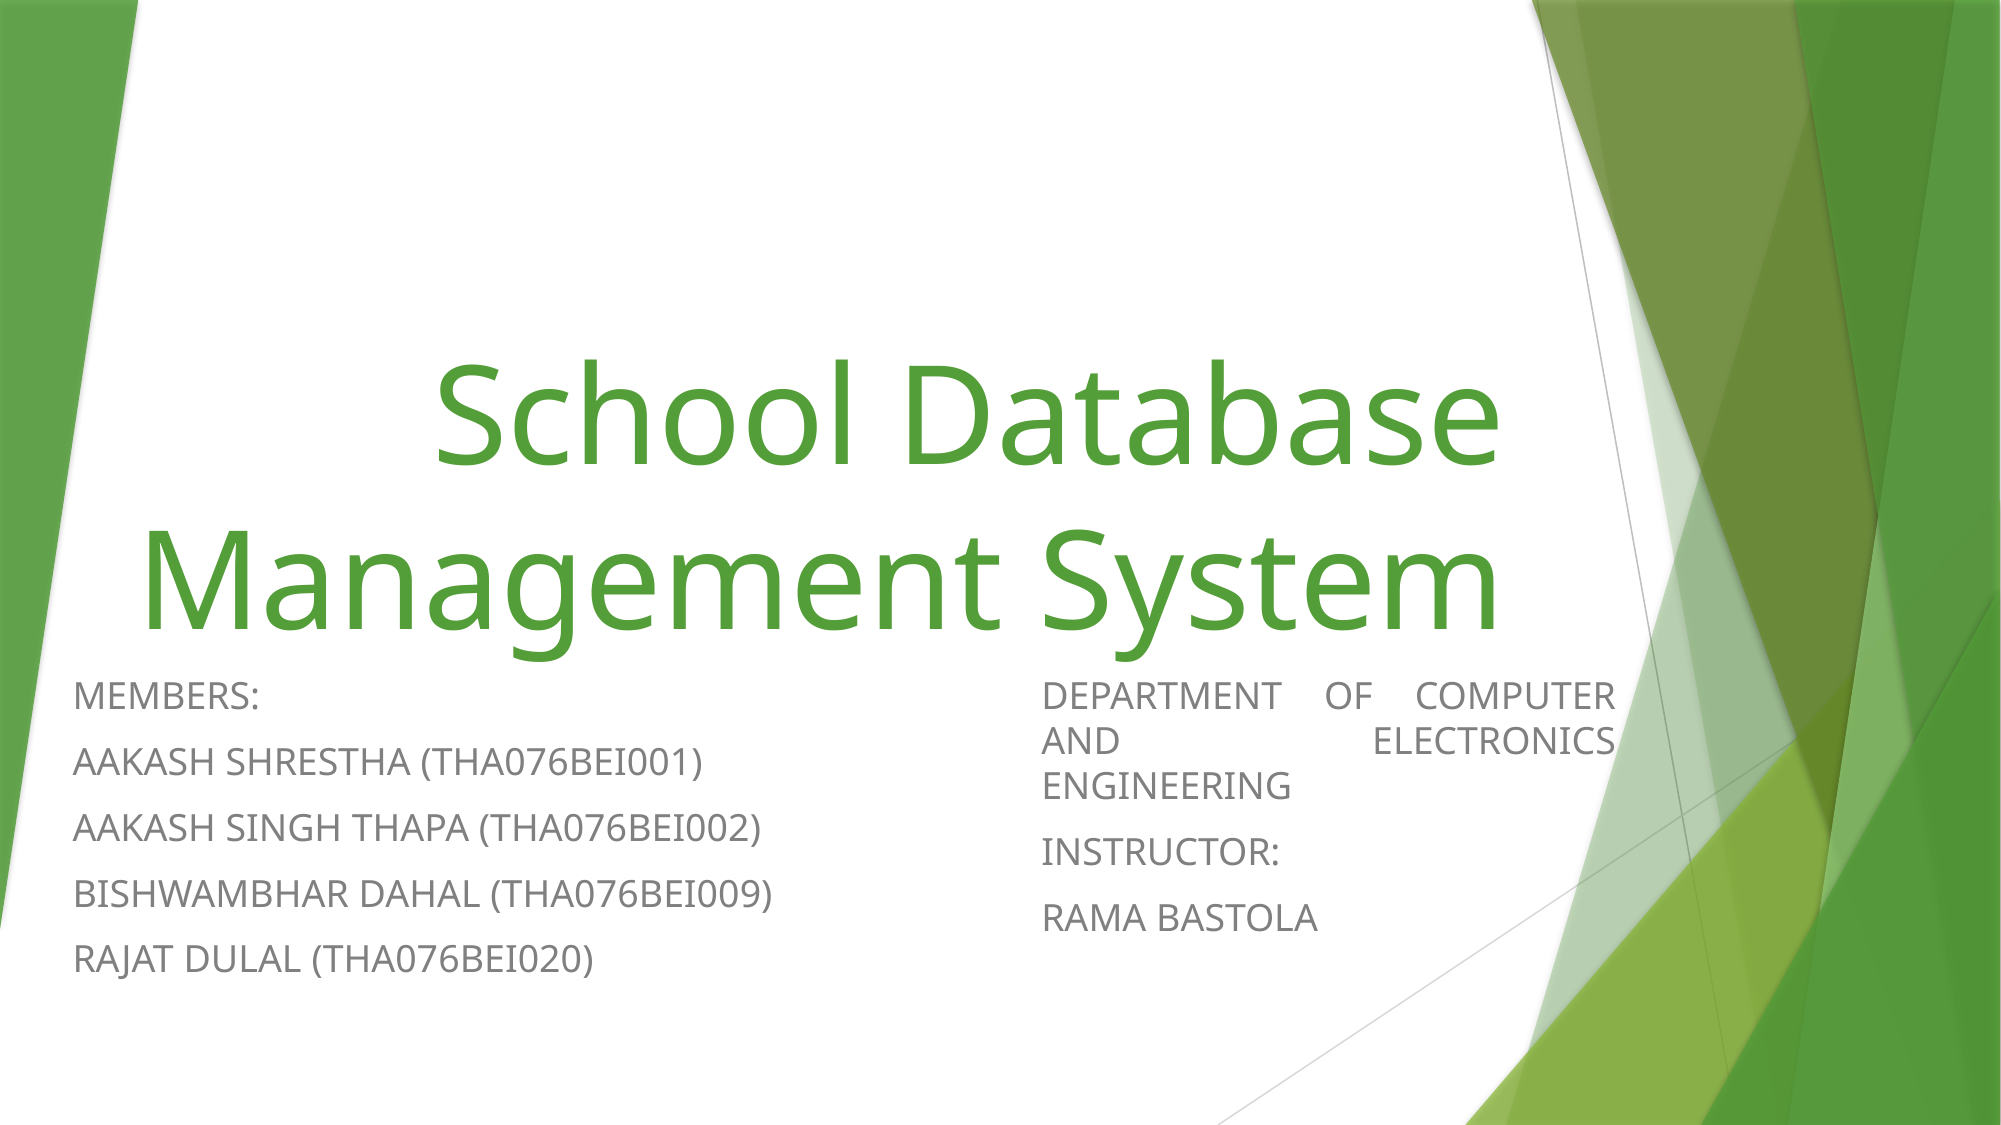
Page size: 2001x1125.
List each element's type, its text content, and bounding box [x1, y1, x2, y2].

title School Database Management System [107, 172, 1522, 664]
subtitle MEMBERS: AAKASH SHRESTHA (THA076BEI001) AAKASH SINGH THAPA (THA076BEI002) BISHWAMBHAR DAHAL (THA076BEI009) RAJAT DULAL (THA076BEI020) DEPARTMENT OF COMPUTER AND ELECTRONICS ENGINEERING INSTRUCTOR: RAMA BASTOLA [57, 664, 1632, 1017]
